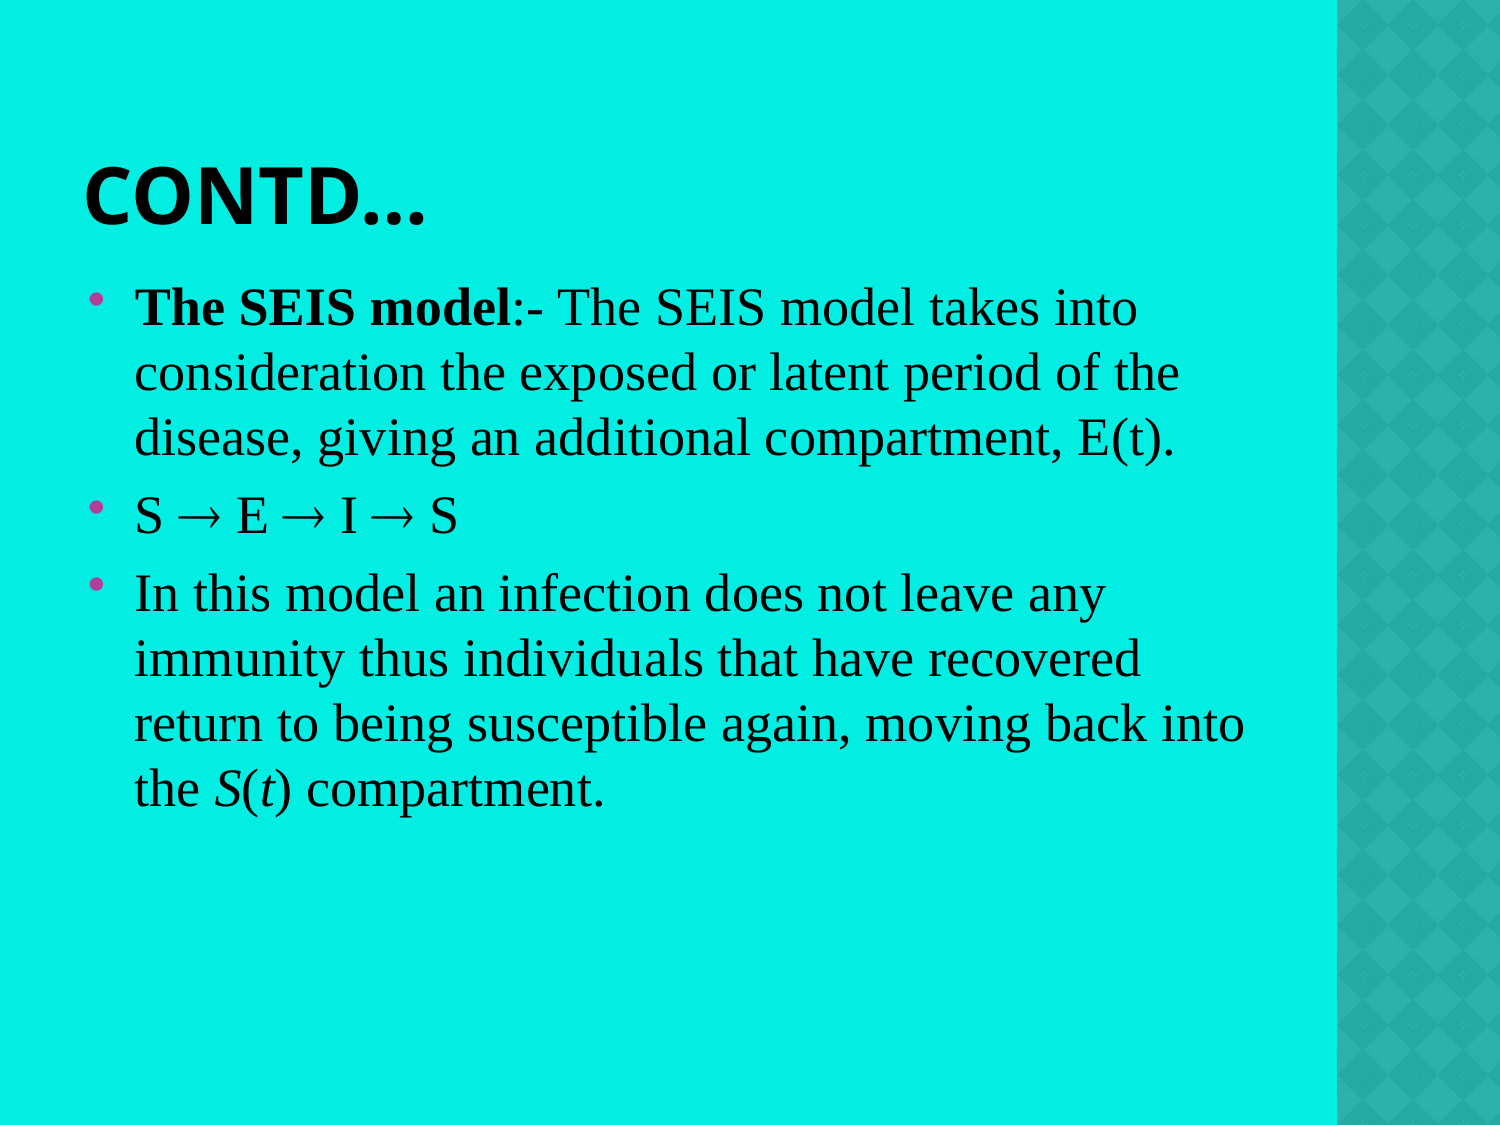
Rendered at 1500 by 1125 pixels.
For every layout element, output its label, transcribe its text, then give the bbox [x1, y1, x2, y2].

list The SEIS model:- The SEIS model takes into consideration the exposed or latent period of the disease, giving an additional compartment, E(t). S  E  I  S In this model an infection does not leave any immunity thus individuals that have recovered return to being susceptible again, moving back into the S(t) compartment. [75, 264, 1263, 1059]
title Contd… [75, 52, 1263, 240]
